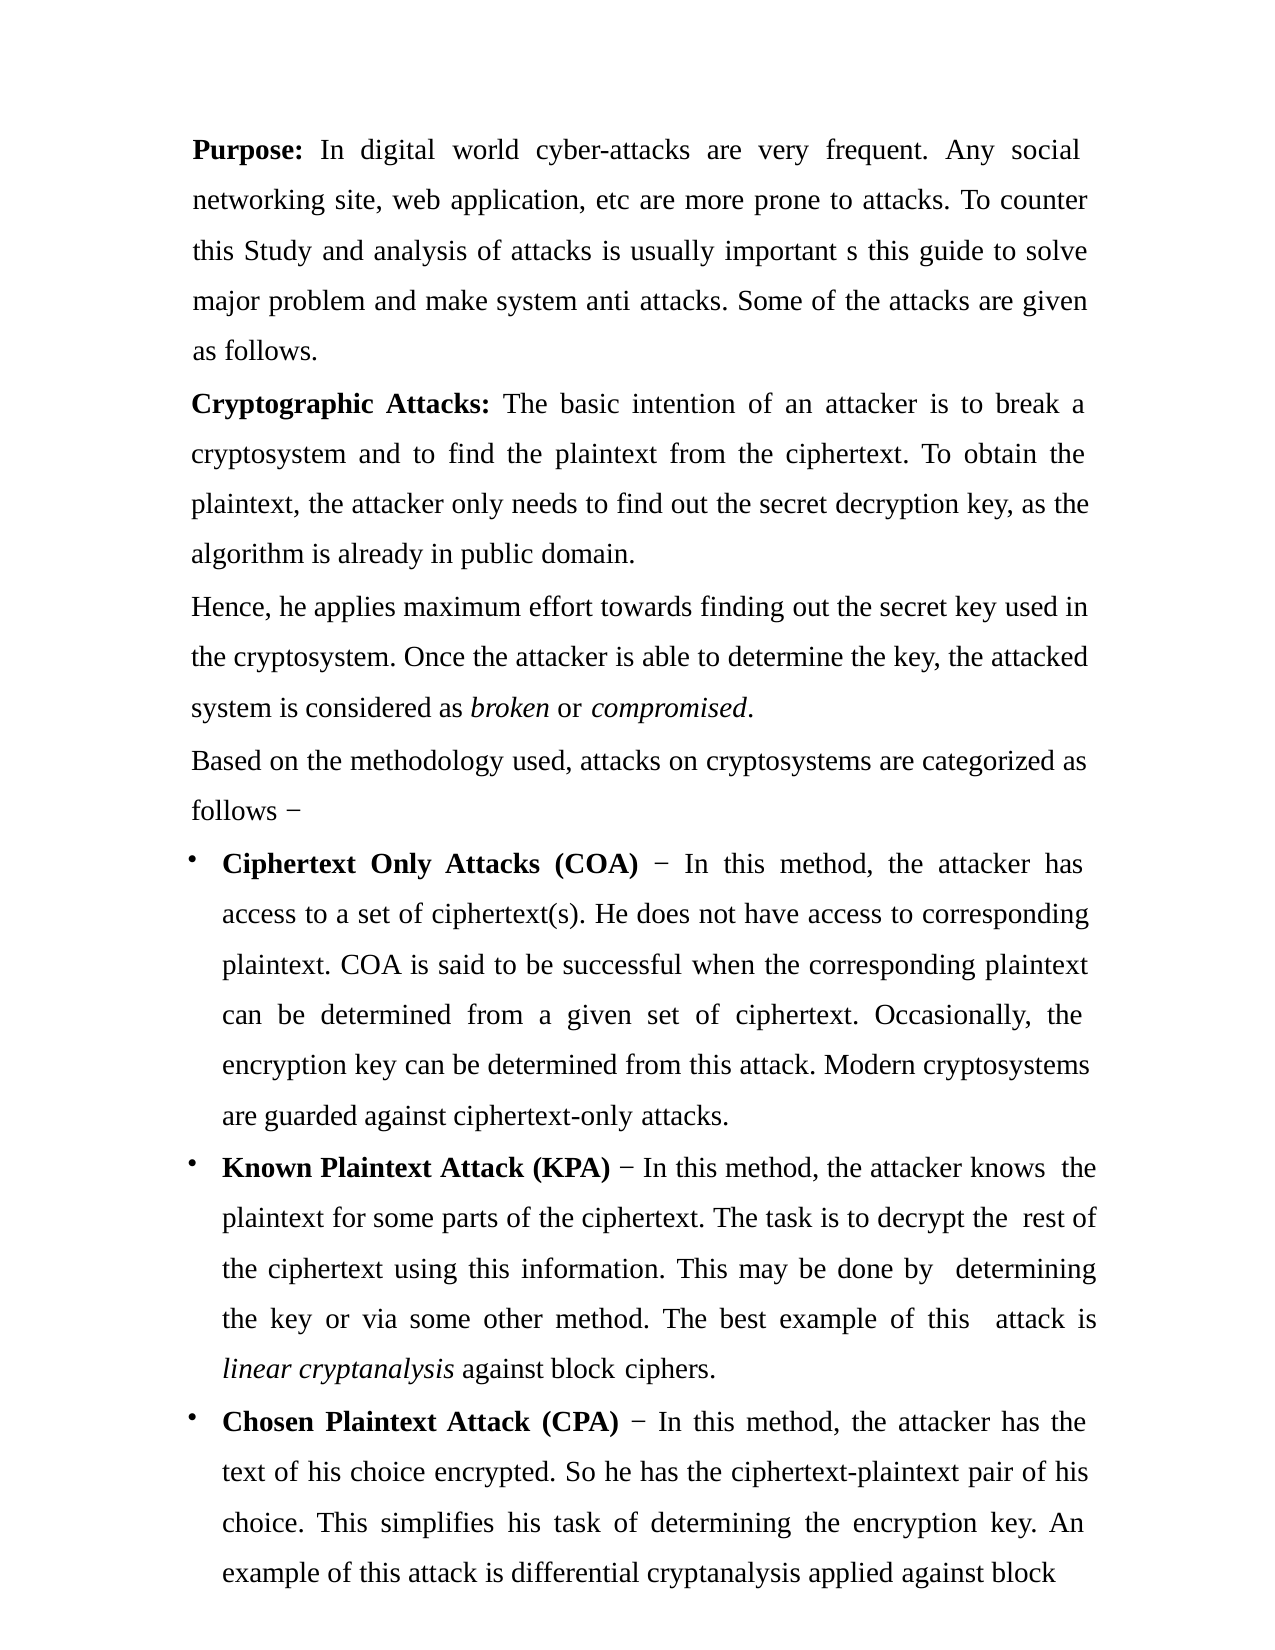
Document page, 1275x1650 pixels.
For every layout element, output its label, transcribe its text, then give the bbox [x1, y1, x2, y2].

text_box Purpose: In digital world cyber-attacks are very frequent. Any social networking site, web application, etc are more prone to attacks. To counter this Study and analysis of attacks is usually important s this guide to solve major problem and make system anti attacks. Some of the attacks are given as follows. Cryptographic Attacks: The basic intention of an attacker is to break a cryptosystem and to find the plaintext from the ciphertext. To obtain the plaintext, the attacker only needs to find out the secret decryption key, as the algorithm is already in public domain. Hence, he applies maximum effort towards finding out the secret key used in the cryptosystem. Once the attacker is able to determine the key, the attacked system is considered as broken or compromised. Based on the methodology used, attacks on cryptosystems are categorized as follows − Ciphertext Only Attacks (COA) − In this method, the attacker has access to a set of ciphertext(s). He does not have access to corresponding plaintext. COA is said to be successful when the corresponding plaintext can be determined from a given set of ciphertext. Occasionally, the encryption key can be determined from this attack. Modern cryptosystems are guarded against ciphertext-only attacks. Known Plaintext Attack (KPA) − In this method, the attacker knows the plaintext for some parts of the ciphertext. The task is to decrypt the rest of the ciphertext using this information. This may be done by determining the key or via some other method. The best example of this attack is linear cryptanalysis against block ciphers. Chosen Plaintext Attack (CPA) − In this method, the attacker has the text of his choice encrypted. So he has the ciphertext-plaintext pair of his choice. This simplifies his task of determining the encryption key. An example of this attack is differential cryptanalysis applied against block [188, 112, 1099, 1589]
